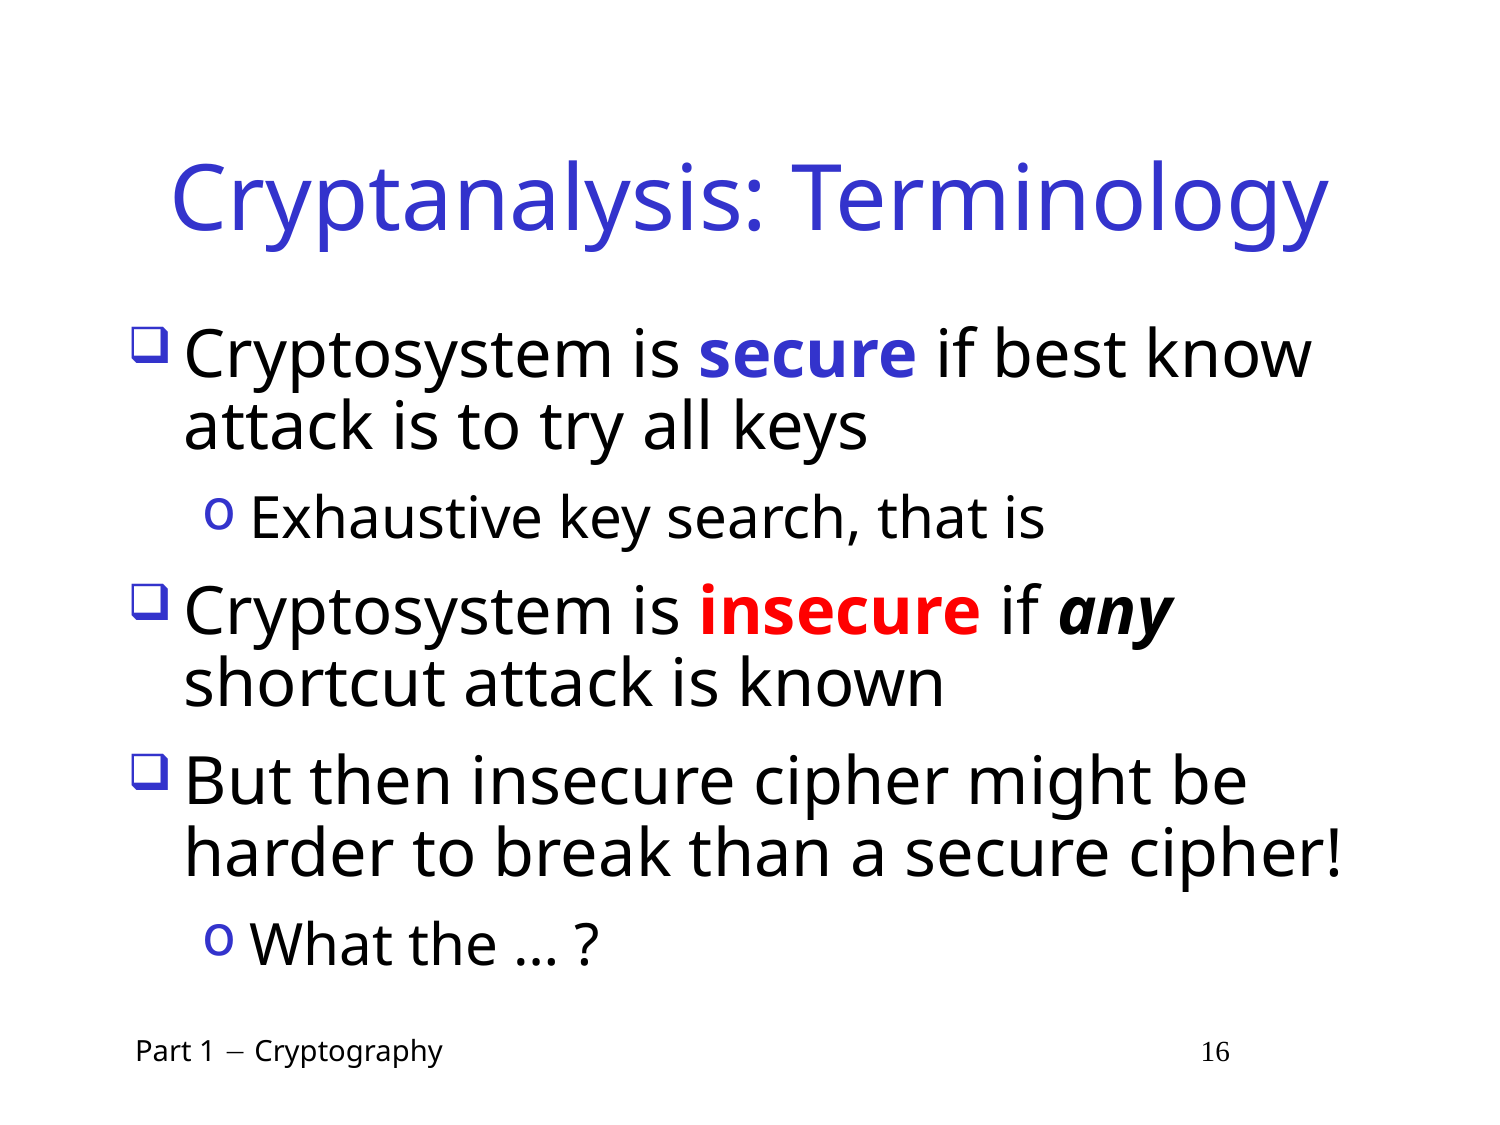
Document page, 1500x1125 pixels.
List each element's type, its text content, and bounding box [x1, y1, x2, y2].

footer Part 1  Cryptography 16 [112, 1024, 1401, 1101]
list Cryptosystem is secure if best know attack is to try all keys Exhaustive key search, that is Cryptosystem is insecure if any shortcut attack is known But then insecure cipher might be harder to break than a secure cipher! What the … ? [112, 312, 1388, 988]
title Cryptanalysis: Terminology [112, 99, 1388, 288]
